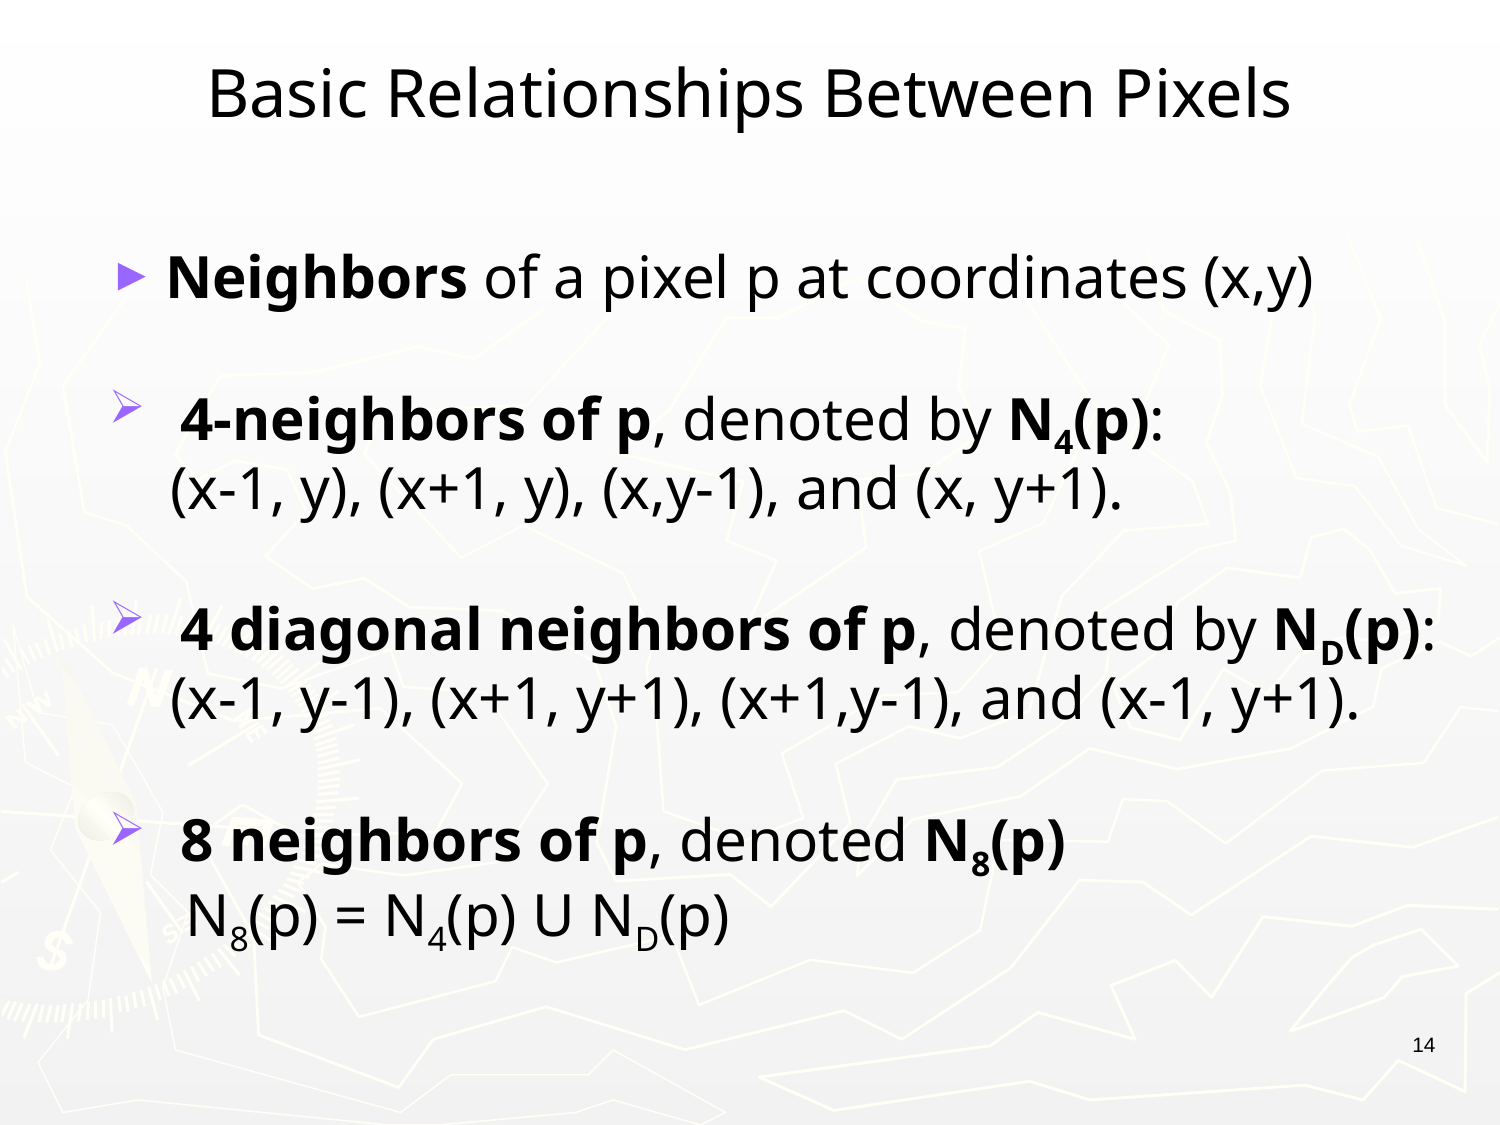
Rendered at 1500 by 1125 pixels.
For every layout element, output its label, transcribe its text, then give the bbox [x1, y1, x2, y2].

list Neighbors of a pixel p at coordinates (x,y) 4-neighbors of p, denoted by N4(p): (x-1, y), (x+1, y), (x,y-1), and (x, y+1). 4 diagonal neighbors of p, denoted by ND(p): (x-1, y-1), (x+1, y+1), (x+1,y-1), and (x-1, y+1). 8 neighbors of p, denoted N8(p) N8(p) = N4(p) U ND(p) [93, 245, 1496, 985]
title Basic Relationships Between Pixels [49, 37, 1451, 226]
slide_number 14 [1074, 1024, 1451, 1103]
